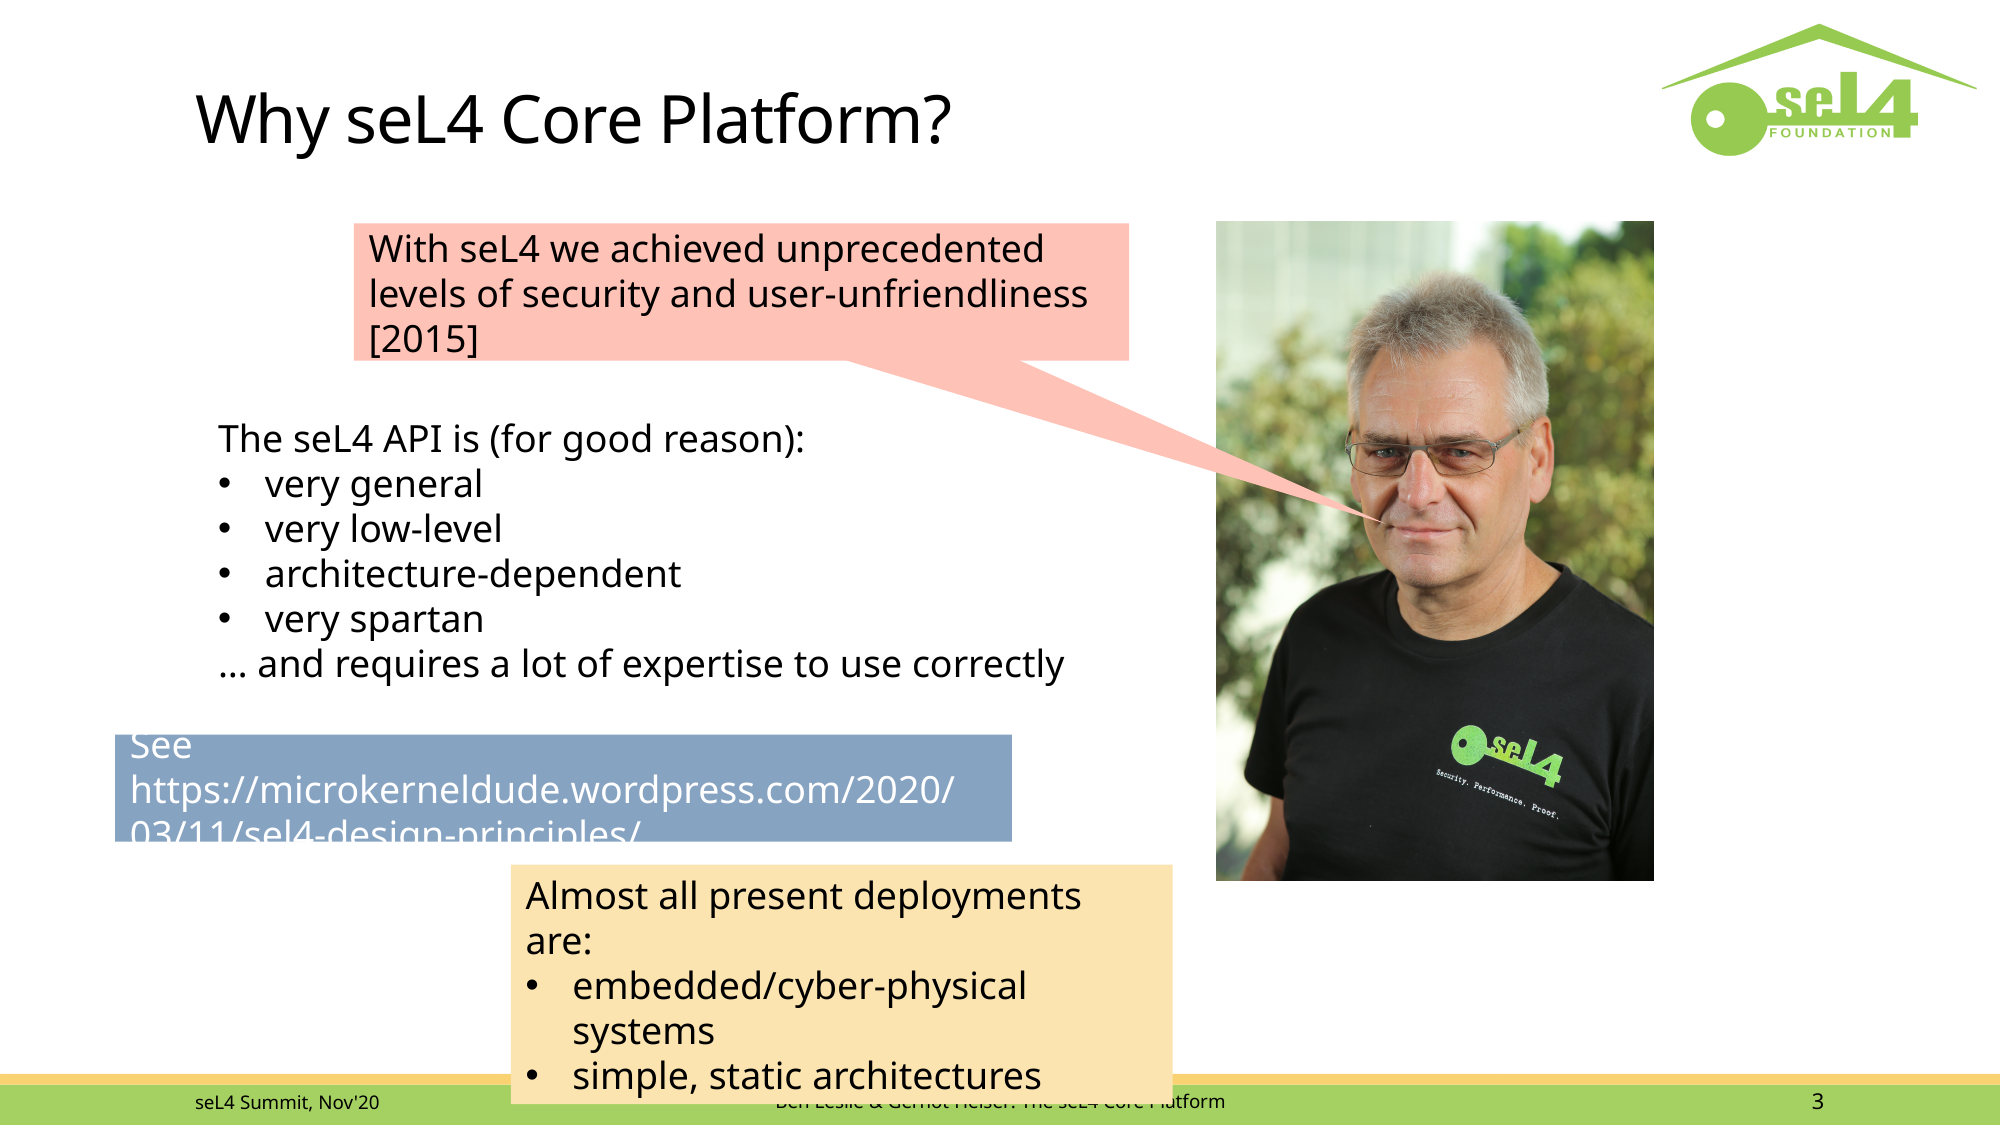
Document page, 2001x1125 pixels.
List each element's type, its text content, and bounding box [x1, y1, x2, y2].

footer Ben Leslie & Gernot Heiser: The seL4 Core Platform [604, 1084, 1396, 1120]
text_box The seL4 API is (for good reason): very general very low-level architecture-dependent very spartan … and requires a lot of expertise to use correctly [203, 408, 1100, 693]
title Why seL4 Core Platform? [180, 62, 1543, 165]
slide_number 3 [1624, 1084, 1840, 1120]
text_box With seL4 we achieved unprecedented levels of security and user-unfriendliness [2015] [353, 222, 1130, 362]
slide_number seL4 Summit, Nov'20 [180, 1084, 586, 1120]
text_box See https://microkerneldude.wordpress.com/2020/ 03/11/sel4-design-principles/ [114, 733, 1013, 843]
text_box Almost all present deployments are: embedded/cyber-physical systems simple, static architectures [510, 864, 1173, 1105]
text_box [846, 362, 1212, 473]
picture [0, 0, 2001, 1125]
